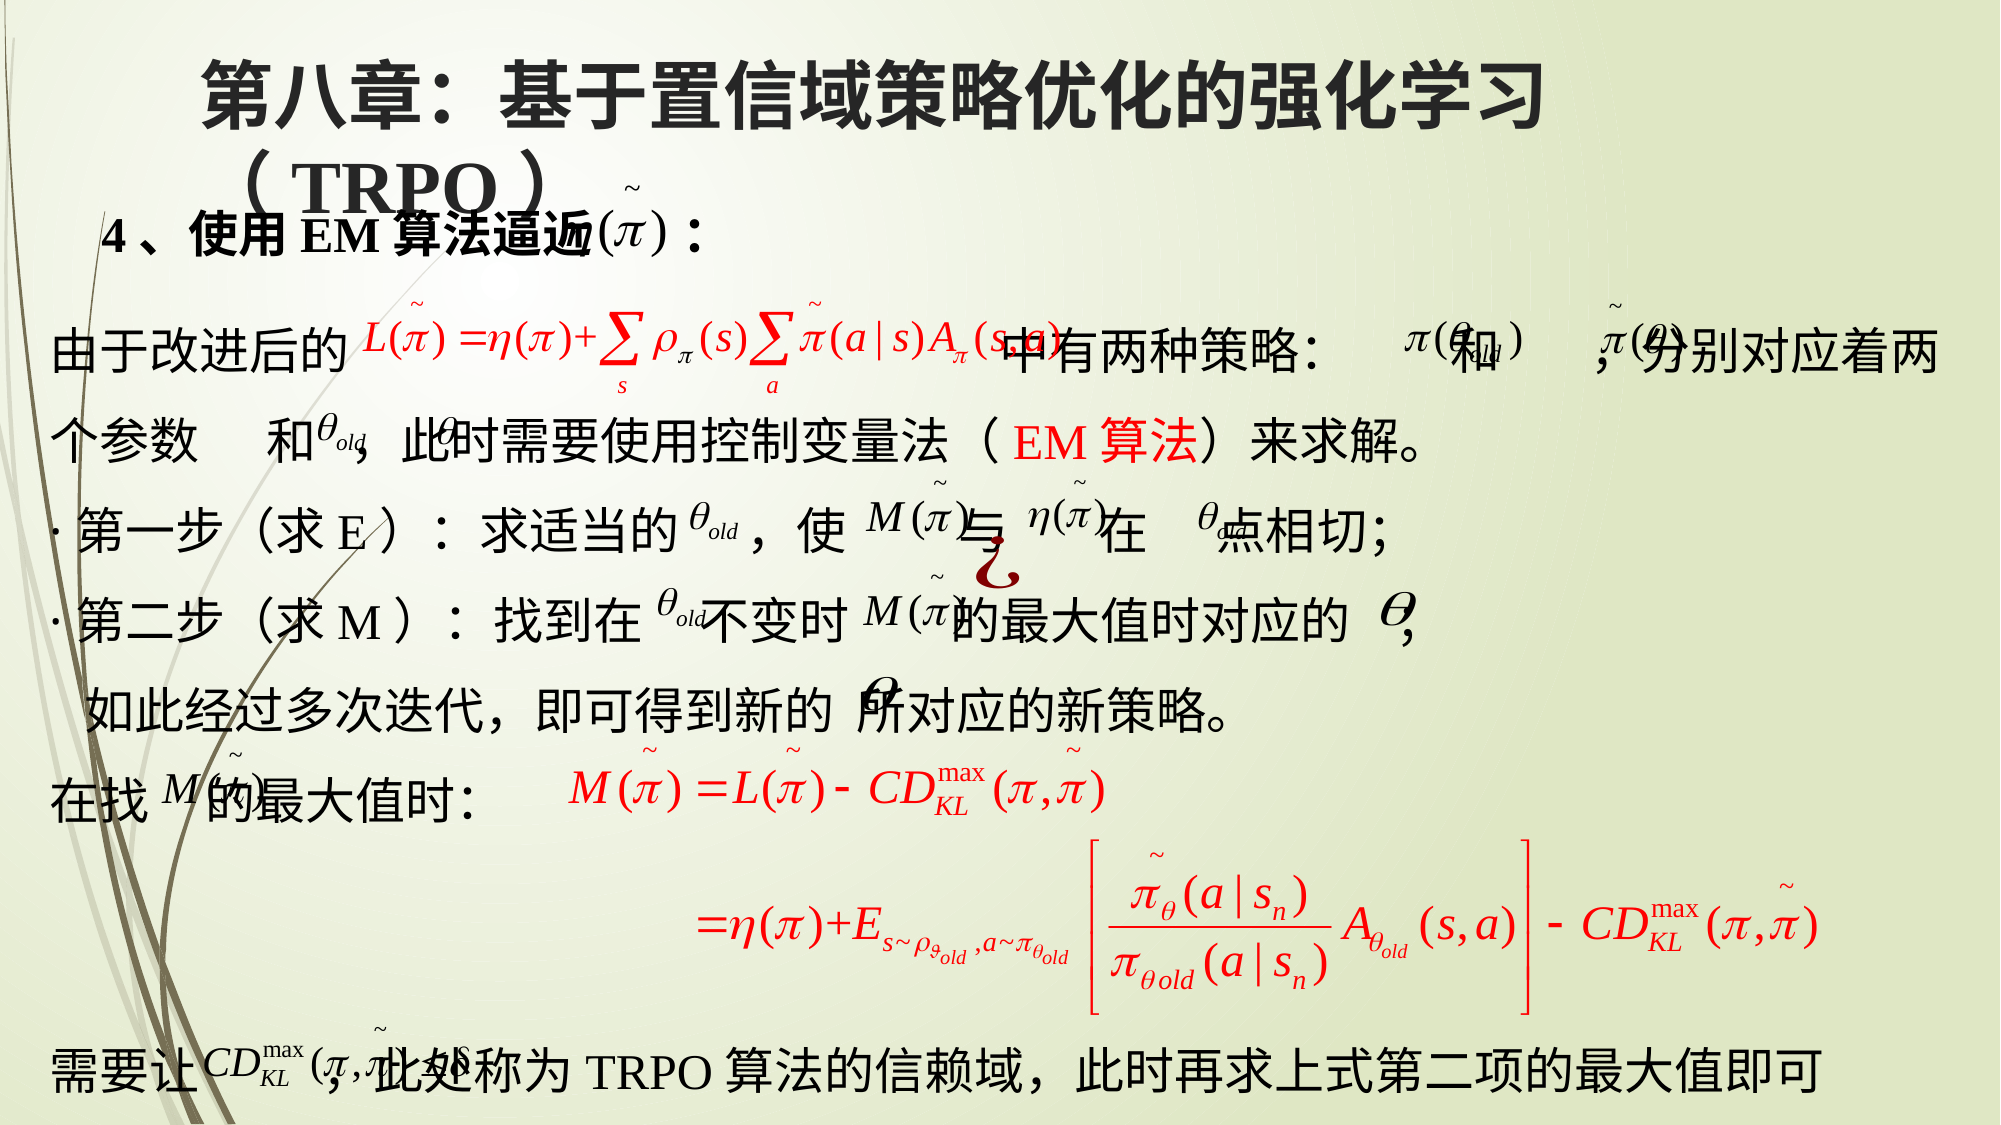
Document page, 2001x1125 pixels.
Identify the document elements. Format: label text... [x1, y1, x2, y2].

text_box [683, 488, 748, 551]
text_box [560, 727, 1826, 1026]
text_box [1368, 580, 1430, 639]
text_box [858, 461, 978, 551]
text_box 4、使用EM算法逼近 ： [683, 195, 748, 270]
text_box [154, 733, 274, 823]
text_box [1399, 307, 1530, 373]
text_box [1595, 284, 1694, 372]
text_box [559, 163, 679, 269]
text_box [1191, 488, 1257, 551]
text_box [430, 407, 465, 456]
text_box 由于改进后的 中有两种策略： 和 ，分别对应着两个参数 和 ，此时需要使用控制变量法（EM算法）来求解。 ·第一步（求E）：求适当的 ，使 与 在 点相切； ·第二步（求M）：找到在 不变时 的最大值时对应的 ； 如此经过多次迭代，即可得到新的 所对应的新策略。 在找 的最大值时： 需要让 ，此处称为TRPO算法的信赖域，此时再求上式第二项的最大值即可 [34, 282, 1982, 1107]
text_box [354, 282, 1070, 403]
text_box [196, 1009, 482, 1098]
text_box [855, 555, 975, 645]
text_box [1023, 462, 1116, 545]
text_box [850, 664, 912, 723]
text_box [651, 574, 716, 637]
text_box 4、使用EM算法逼近 ： [86, 195, 554, 270]
text_box 第八章：基于置信域策略优化的强化学习（TRPO） [183, 41, 1904, 147]
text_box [310, 399, 376, 461]
